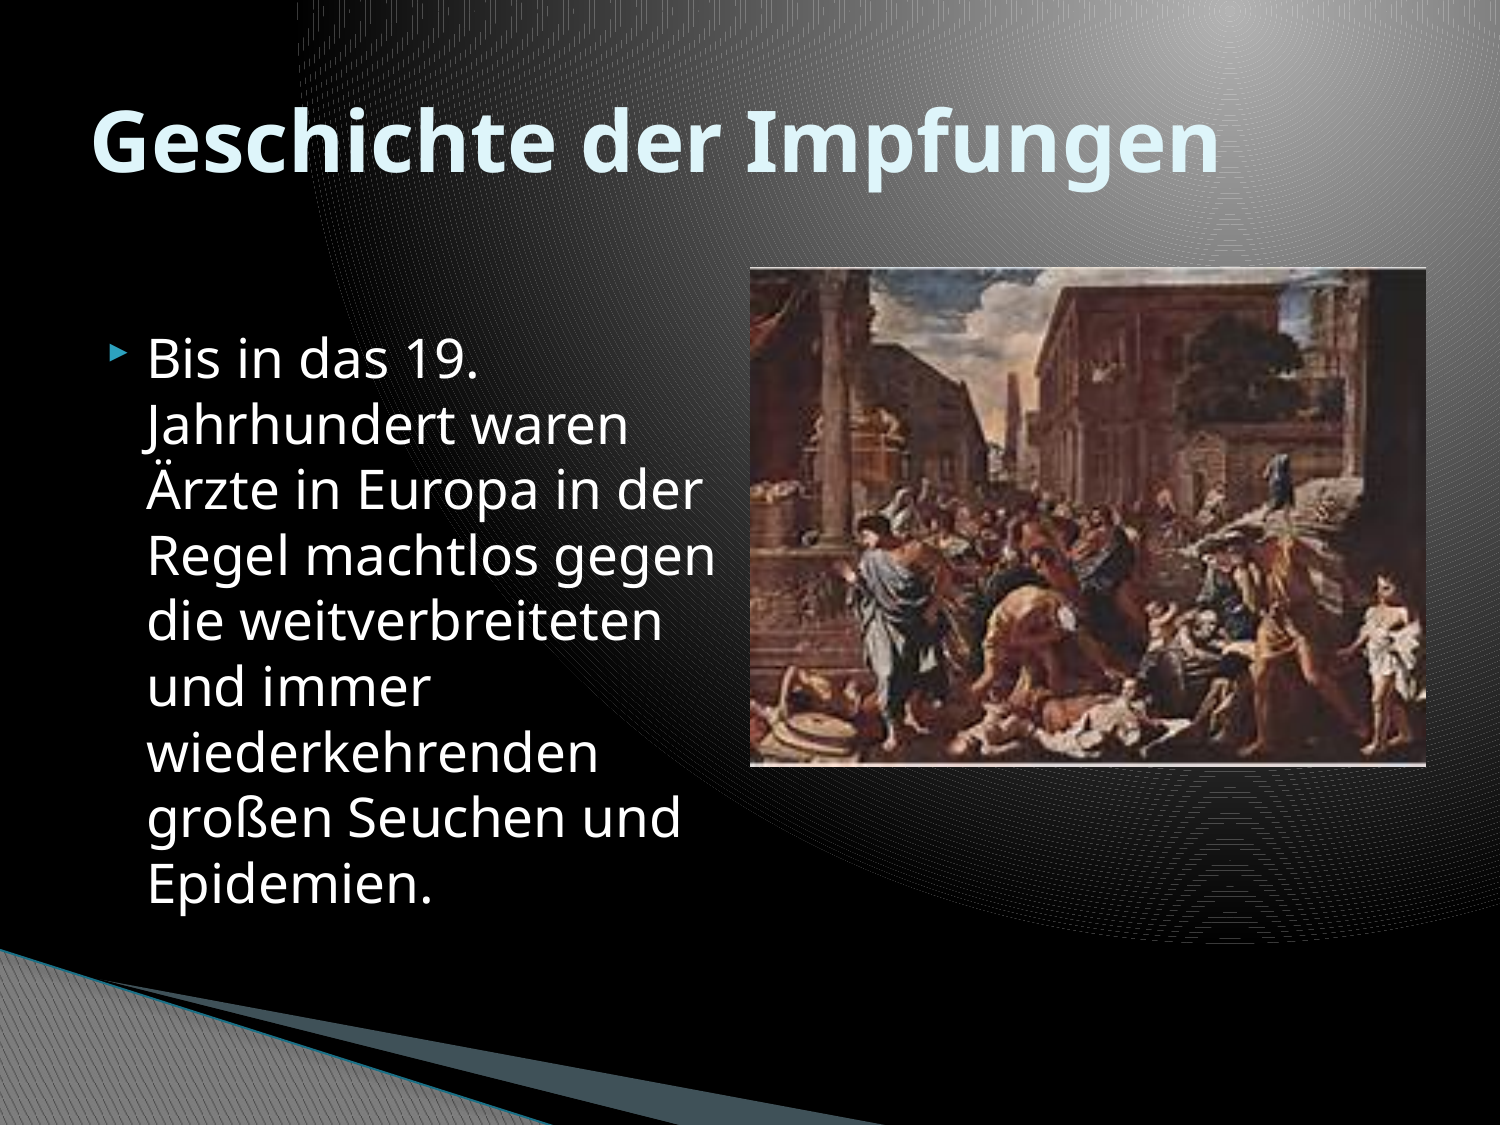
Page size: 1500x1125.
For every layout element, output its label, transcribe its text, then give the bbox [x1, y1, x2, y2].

picture [0, 952, 543, 1125]
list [749, 266, 1426, 767]
list Bis in das 19. Jahrhundert waren Ärzte in Europa in der Regel machtlos gegen die weitverbreiteten und immer wiederkehrenden großen Seuchen und Epidemien. [75, 243, 738, 986]
title Geschichte der Impfungen [75, 45, 1425, 233]
